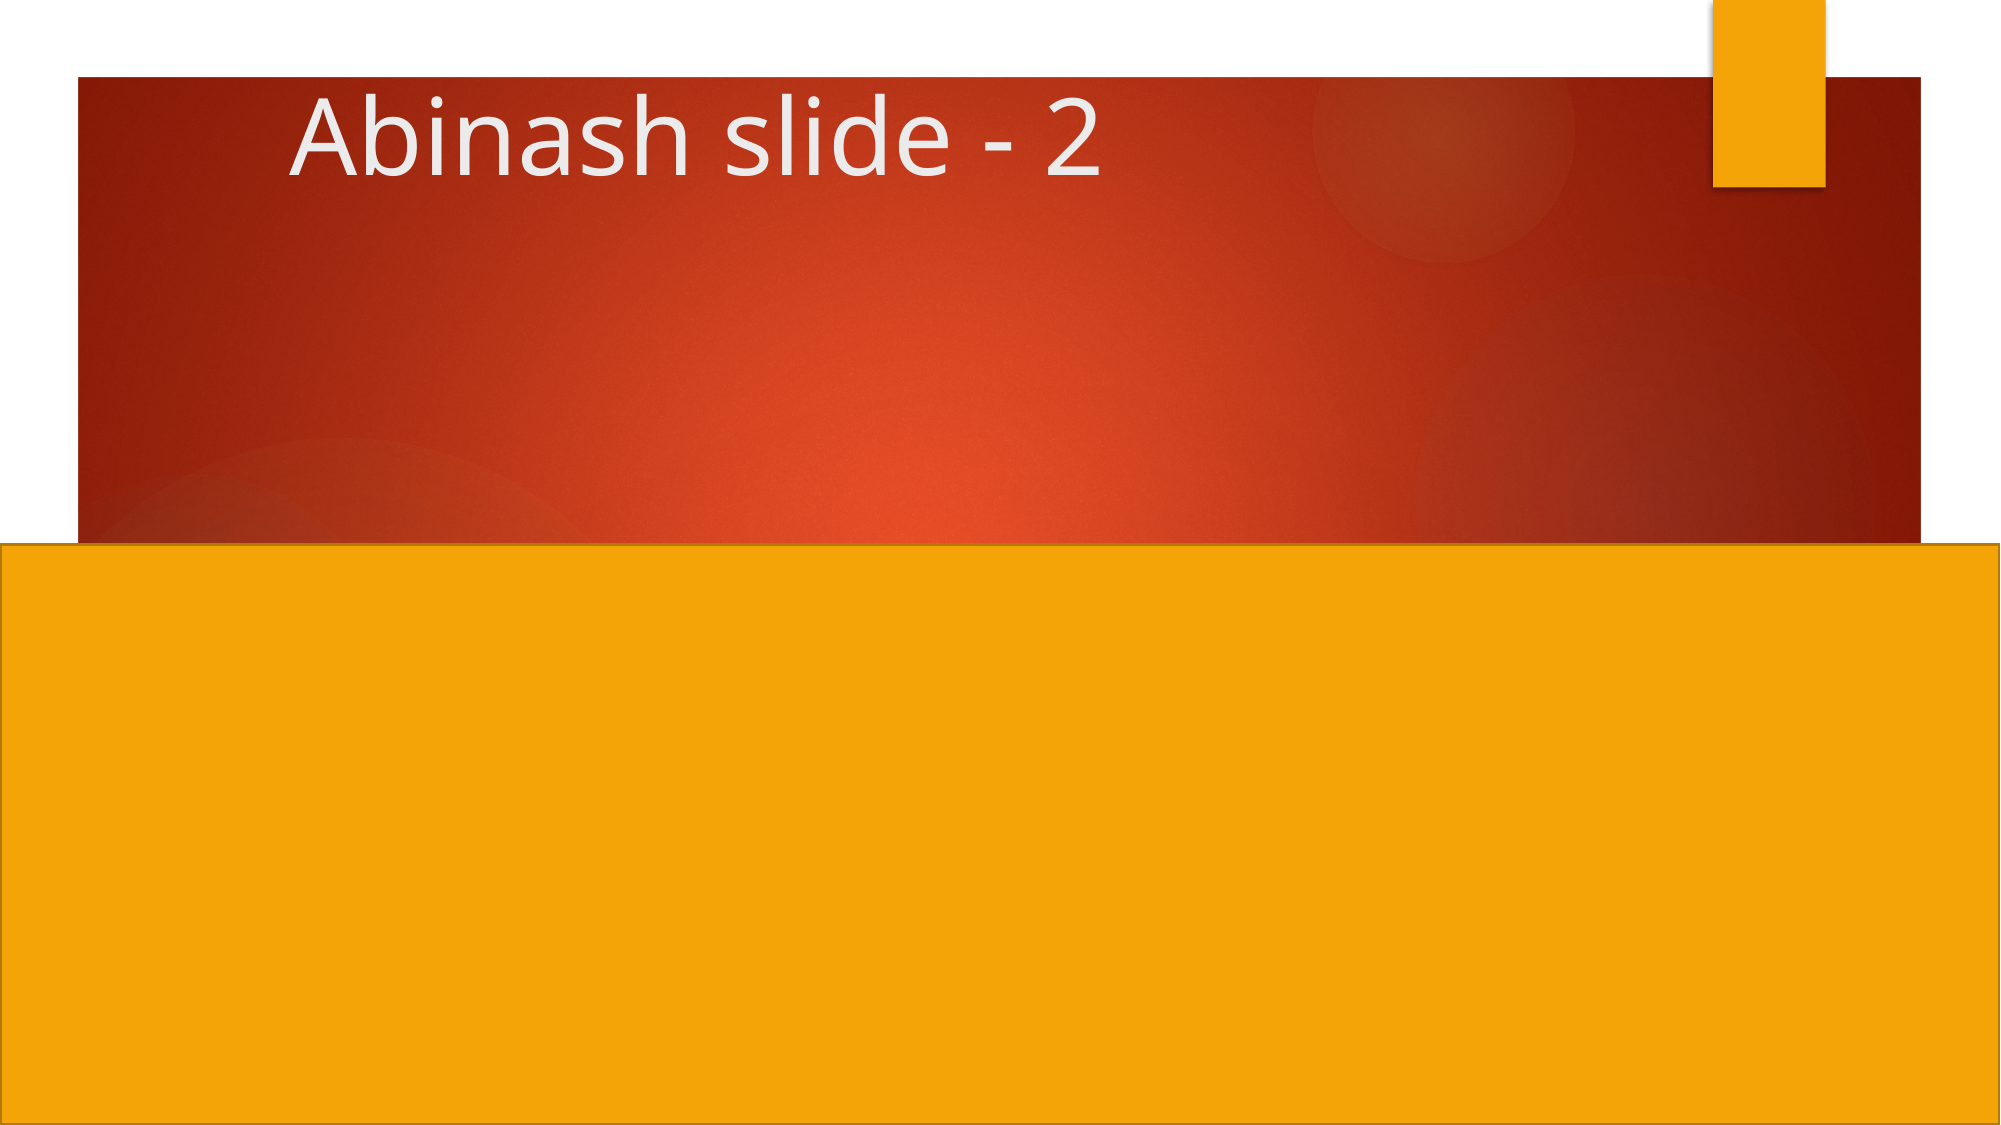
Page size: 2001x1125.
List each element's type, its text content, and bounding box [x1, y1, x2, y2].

text_box [0, 543, 2000, 1125]
title Abinash slide - 2 [274, 60, 1775, 205]
